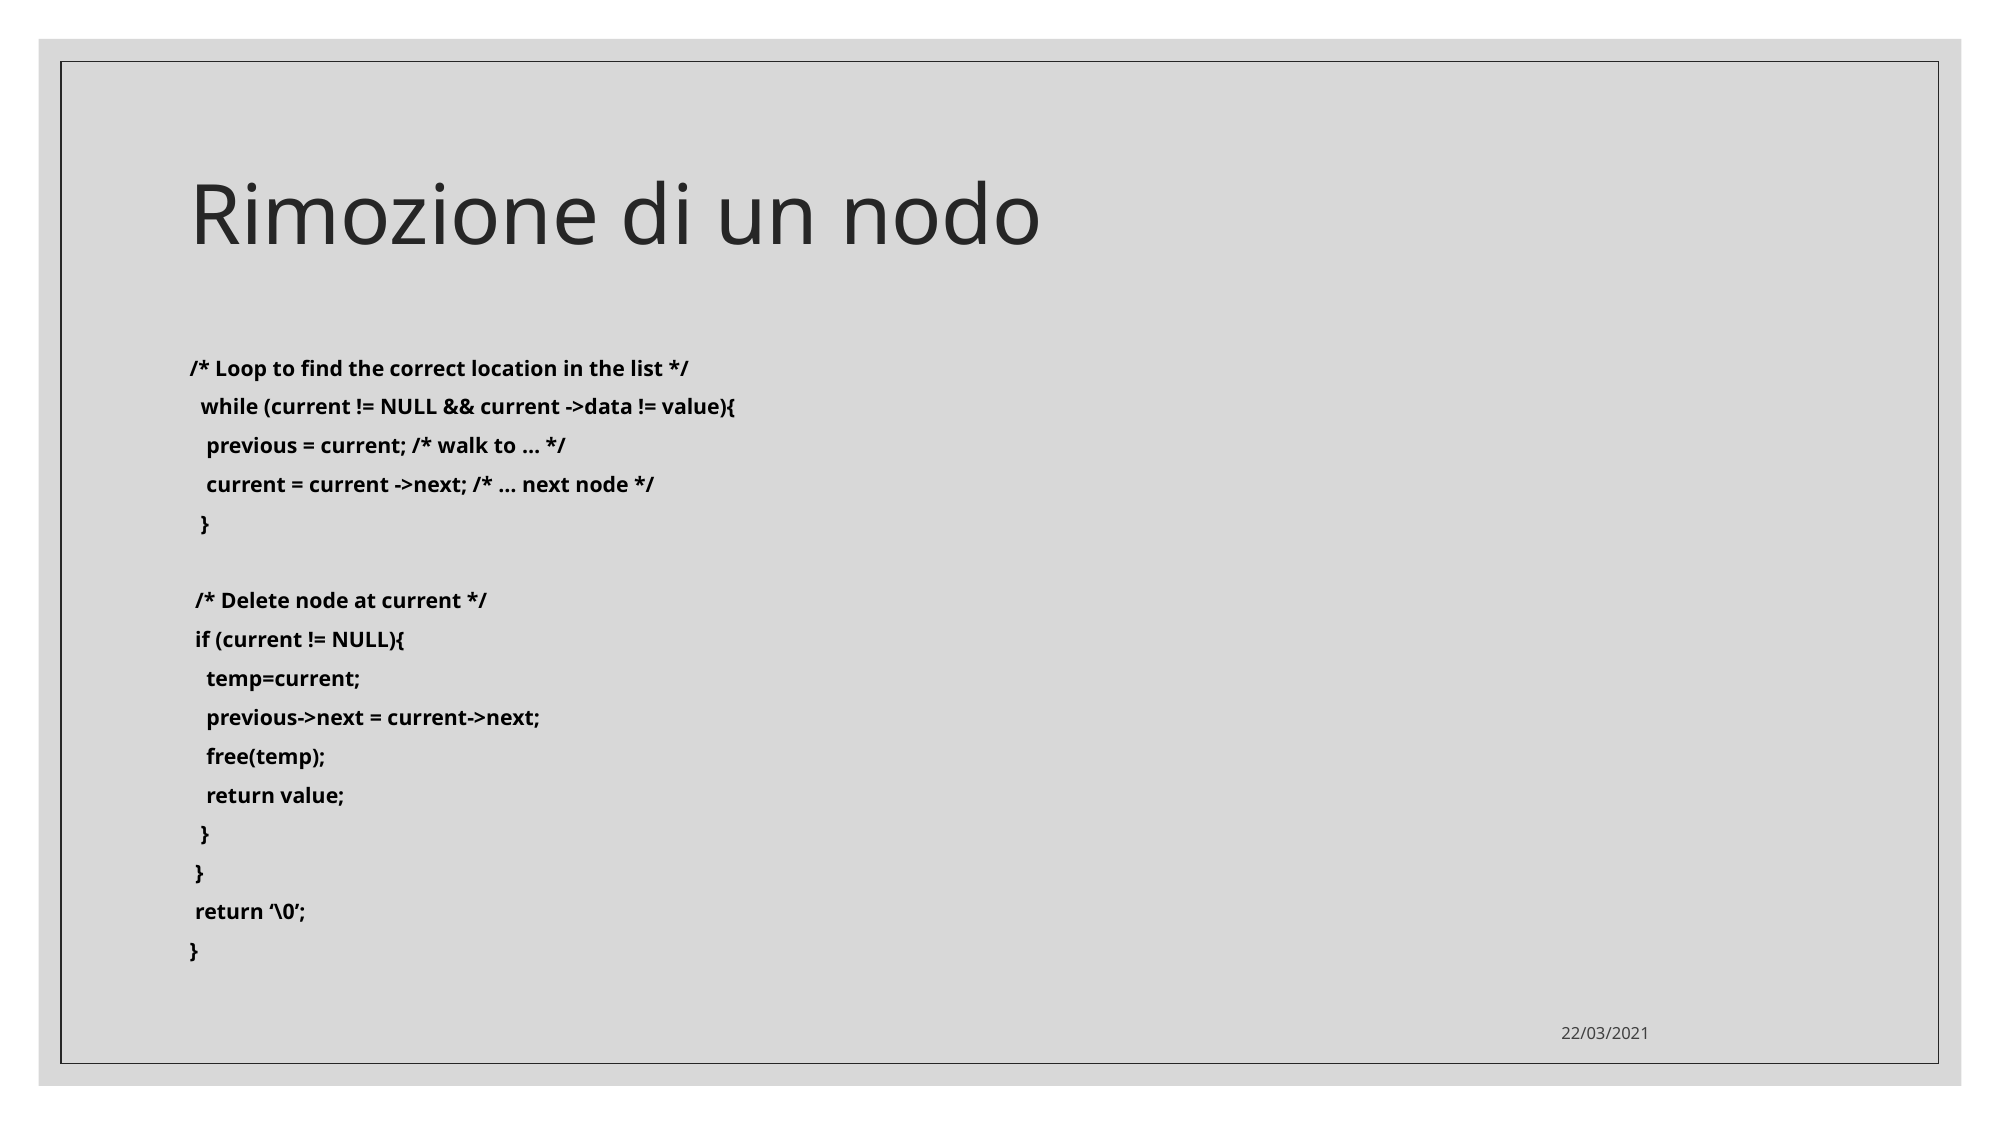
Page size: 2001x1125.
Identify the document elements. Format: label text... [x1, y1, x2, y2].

text_box /* Loop to find the correct location in the list */ while (current != NULL && current ->data != value){ previous = current; /* walk to … */ current = current ->next; /* … next node */ } /* Delete node at current */ if (current != NULL){ temp=current; previous->next = current->next; free(temp); return value; } } return ‘\0’; } [174, 345, 1825, 977]
text_box 22/03/2021 [1190, 989, 1665, 1050]
text_box Rimozione di un nodo [174, 105, 1825, 331]
